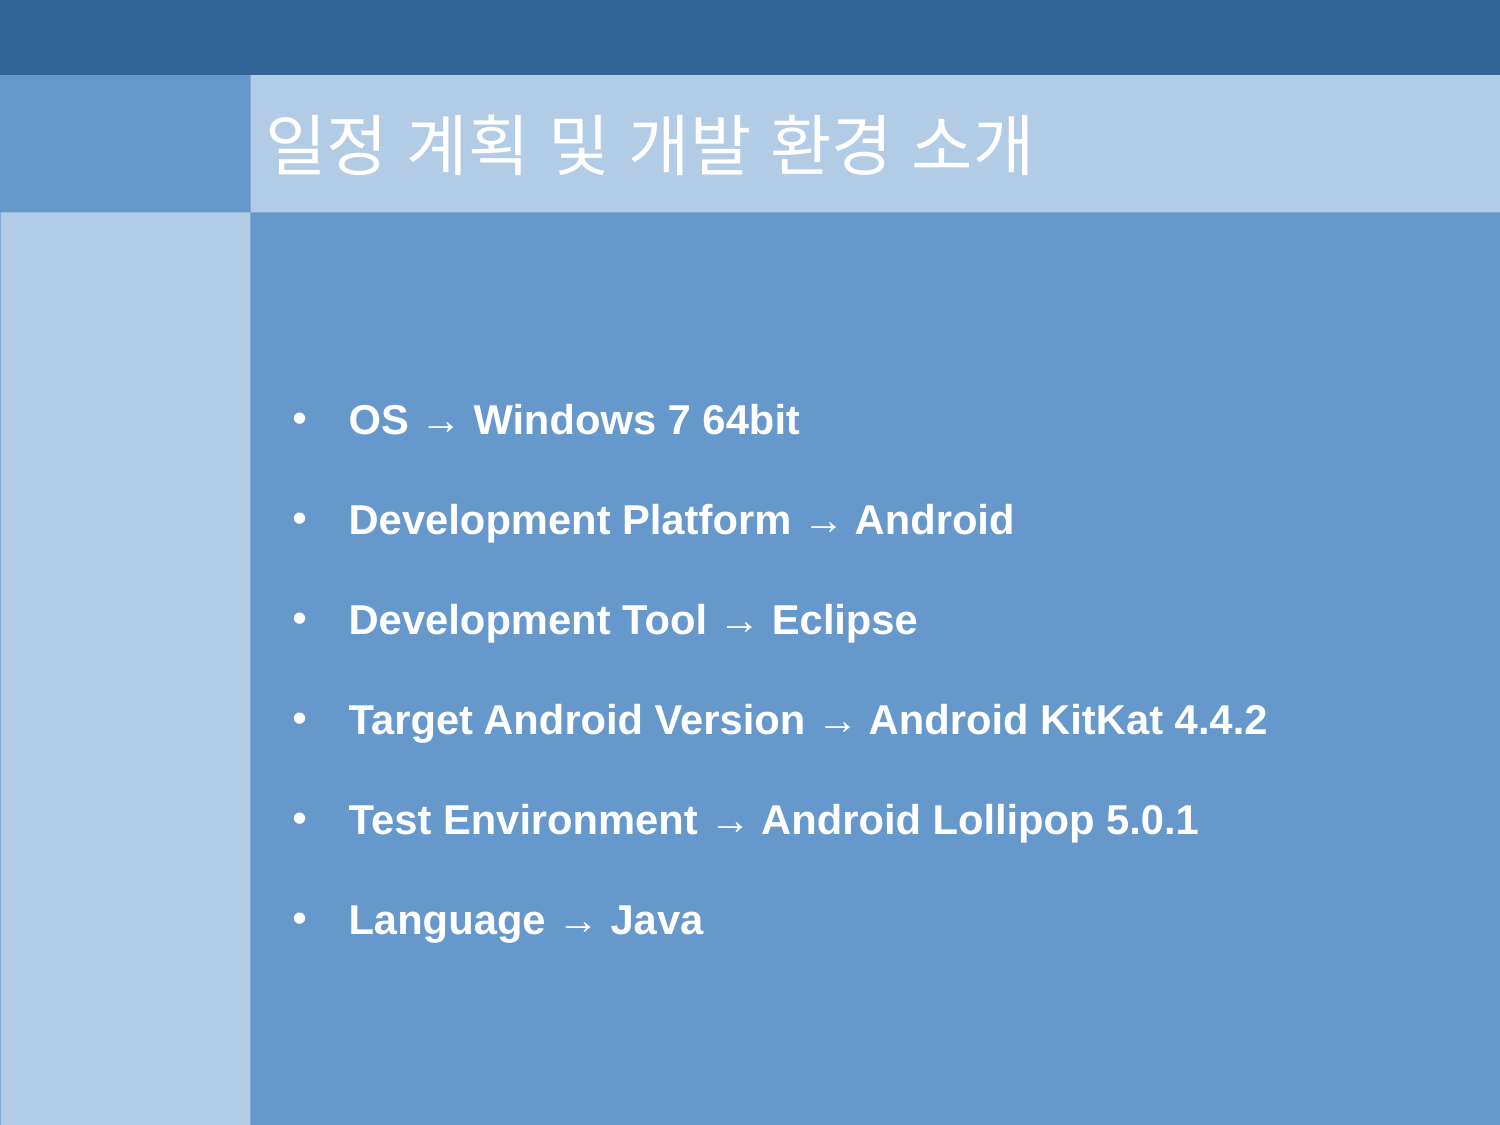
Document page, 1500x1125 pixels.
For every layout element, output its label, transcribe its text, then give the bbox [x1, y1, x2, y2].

text_box OS → Windows 7 64bit Development Platform → Android Development Tool → Eclipse Target Android Version → Android KitKat 4.4.2 Test Environment → Android Lollipop 5.0.1 Language → Java [277, 385, 1359, 951]
title 일정 계획 및 개발 환경 소개 [250, 75, 1500, 213]
